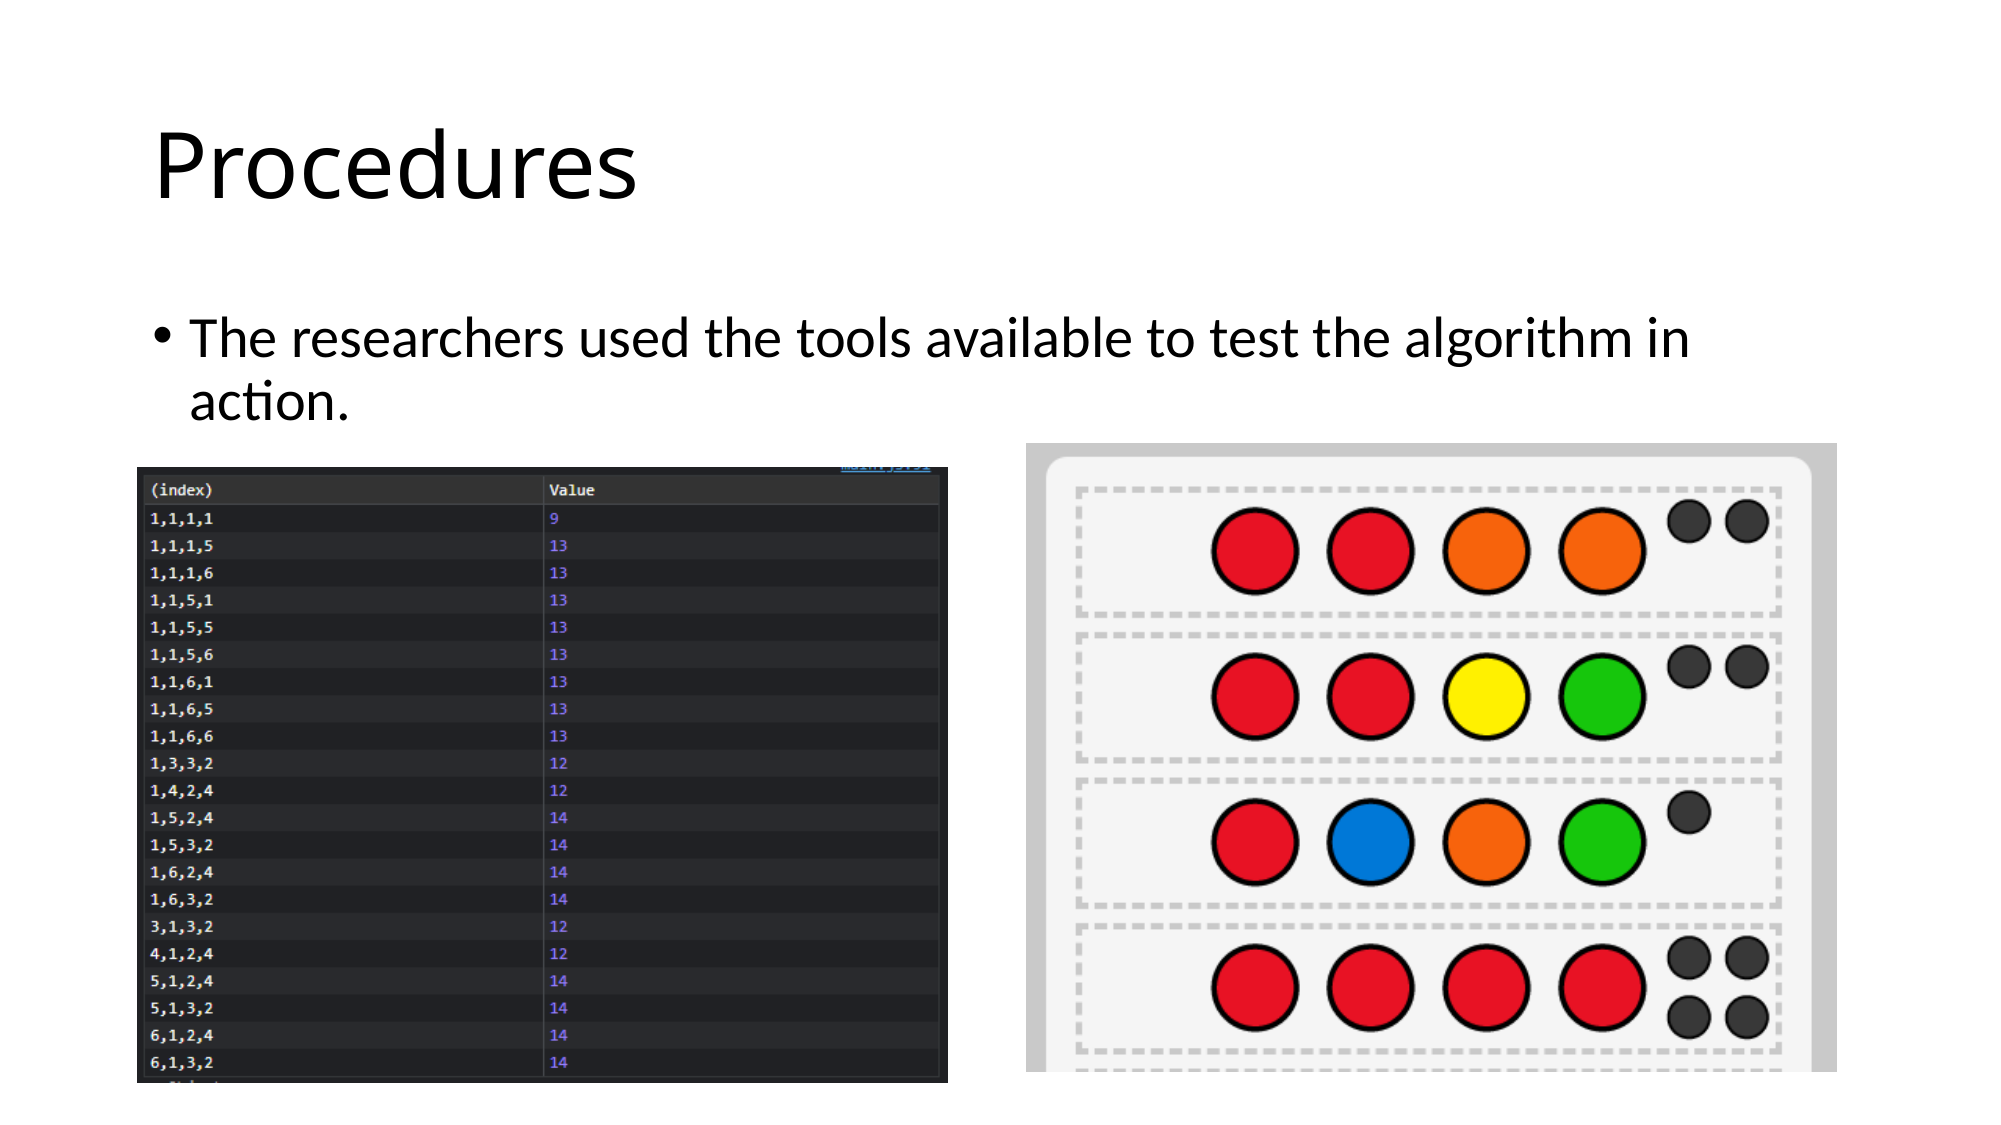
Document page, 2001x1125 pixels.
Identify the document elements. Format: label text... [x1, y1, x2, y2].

list The researchers used the tools available to test the algorithm in action. [137, 299, 1863, 1014]
title Procedures [137, 59, 1863, 278]
picture [1026, 443, 1837, 1072]
picture [137, 467, 948, 1083]
